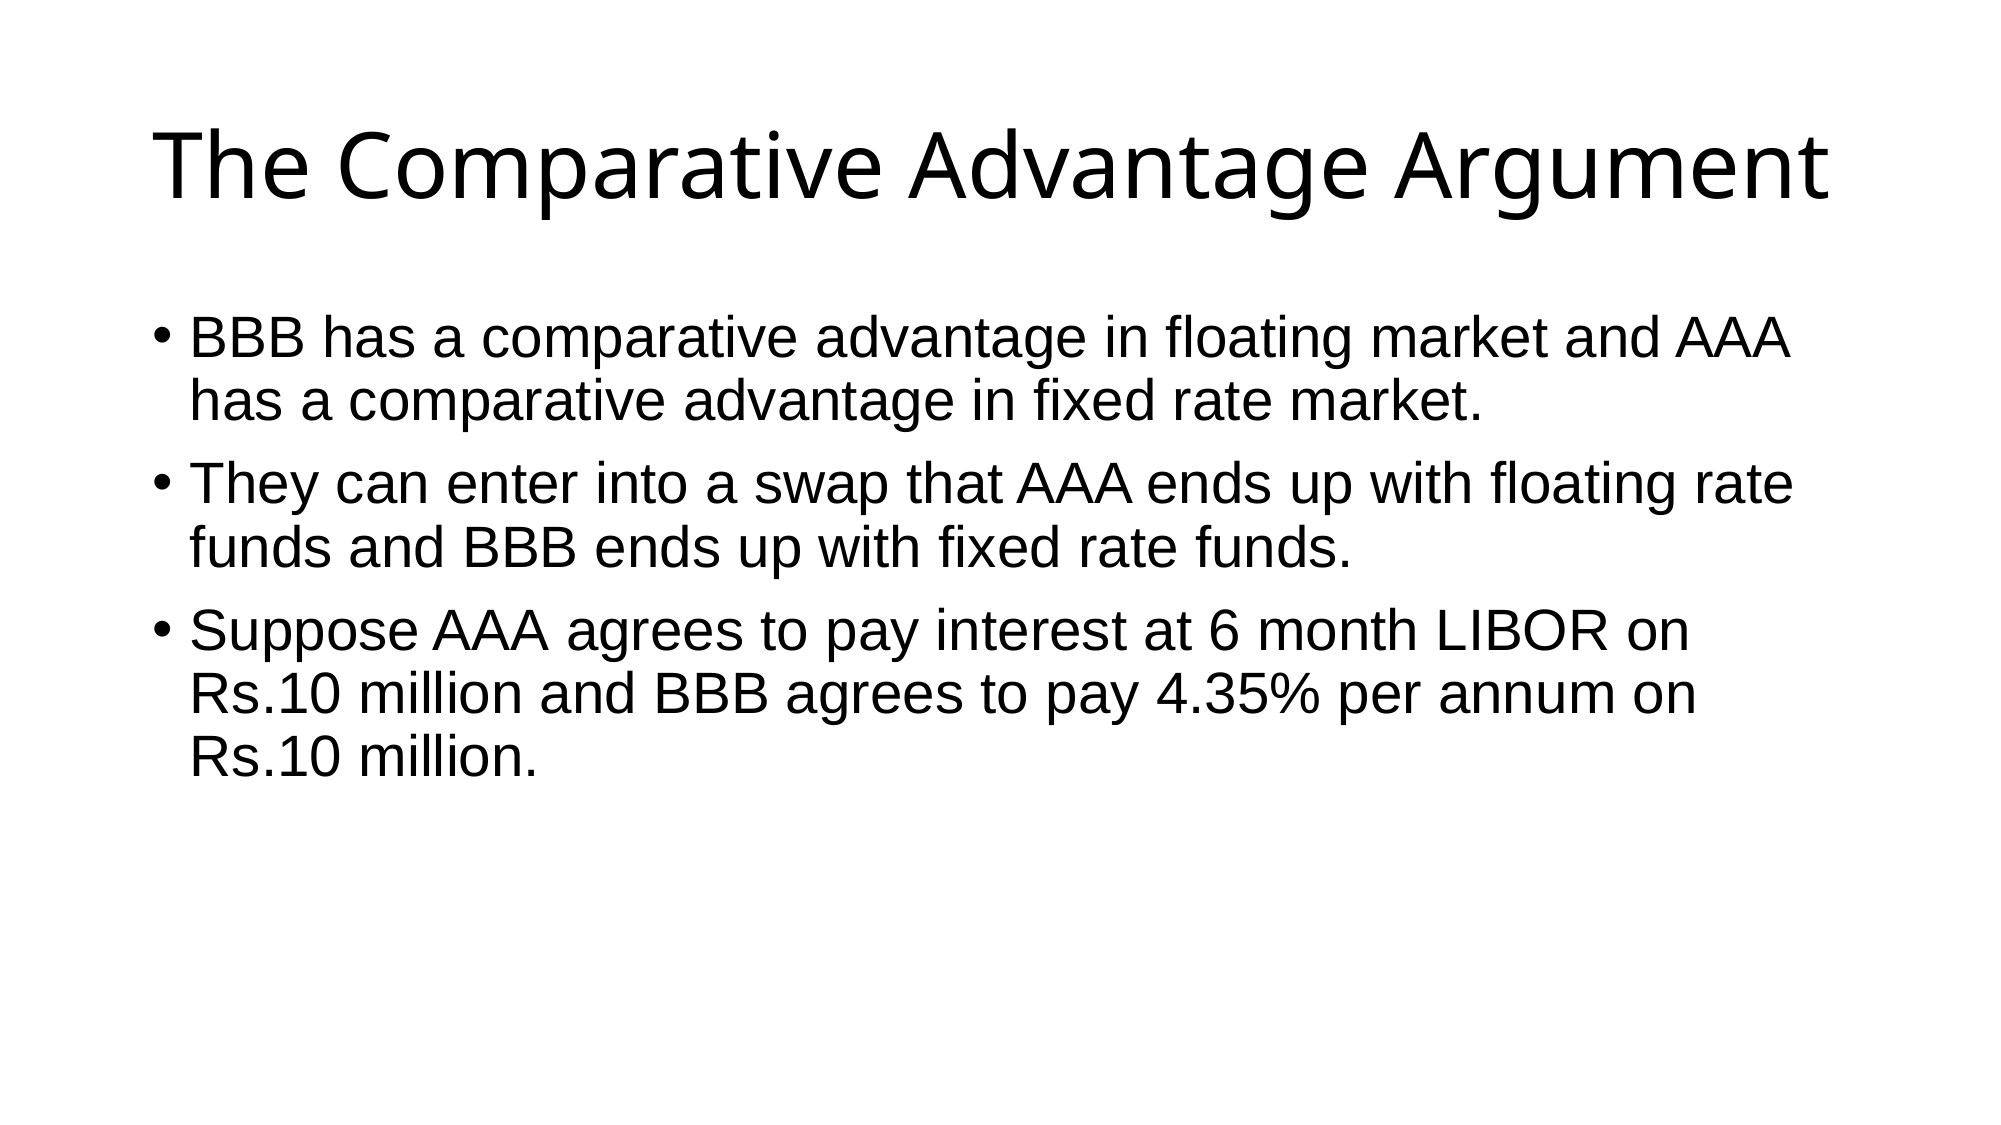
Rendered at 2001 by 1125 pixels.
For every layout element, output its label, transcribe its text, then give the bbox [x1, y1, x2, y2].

list BBB has a comparative advantage in floating market and AAA has a comparative advantage in fixed rate market. They can enter into a swap that AAA ends up with floating rate funds and BBB ends up with fixed rate funds. Suppose AAA agrees to pay interest at 6 month LIBOR on Rs.10 million and BBB agrees to pay 4.35% per annum on Rs.10 million. [137, 299, 1863, 1014]
title The Comparative Advantage Argument [137, 59, 1863, 278]
